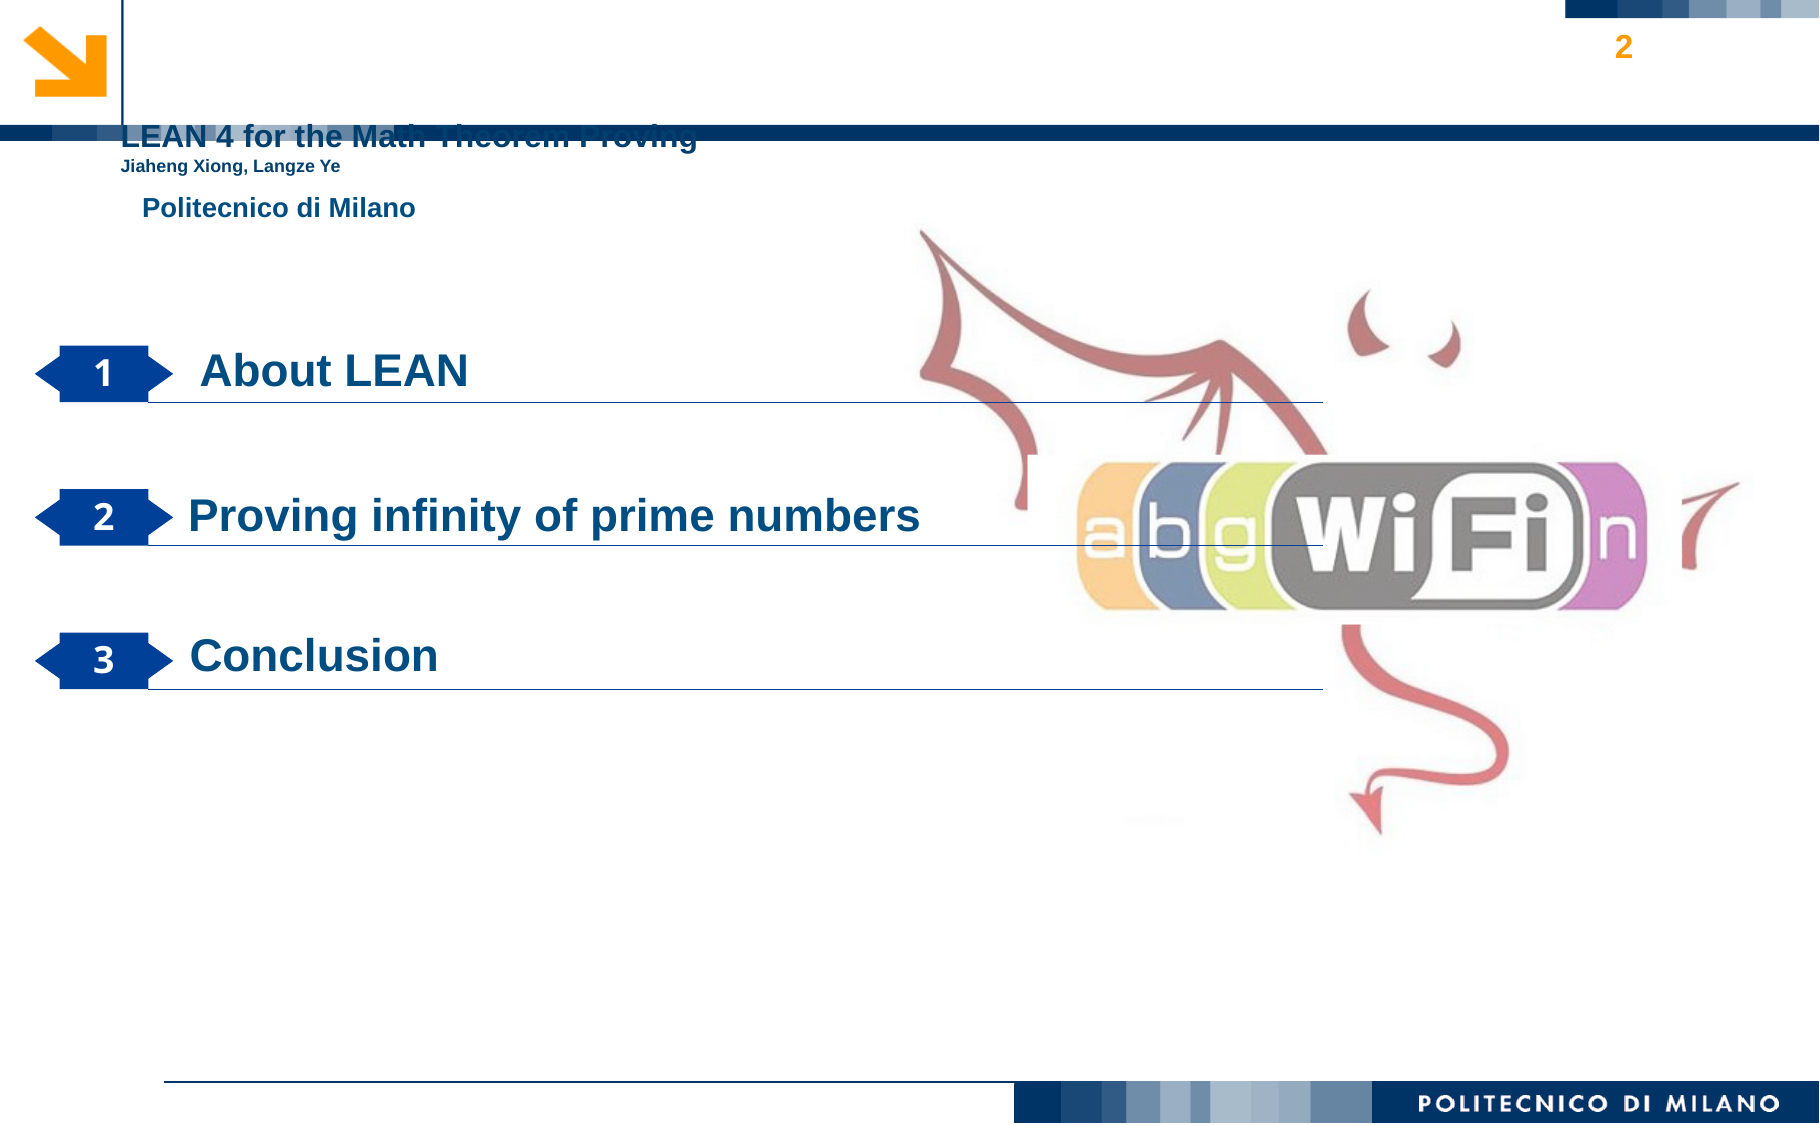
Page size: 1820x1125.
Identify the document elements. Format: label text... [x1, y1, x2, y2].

slide_number 2 [1590, 24, 1811, 66]
text_box LEAN 4 for the Math Theorem Proving Jiaheng Xiong, Langze Ye [120, 0, 1727, 177]
picture [846, 216, 1820, 886]
picture [1727, 0, 1820, 141]
picture [0, 0, 120, 141]
picture [164, 1077, 1819, 1123]
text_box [34, 478, 1391, 605]
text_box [34, 618, 1324, 745]
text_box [34, 332, 1324, 460]
text_box Politecnico di Milano [142, 192, 419, 225]
